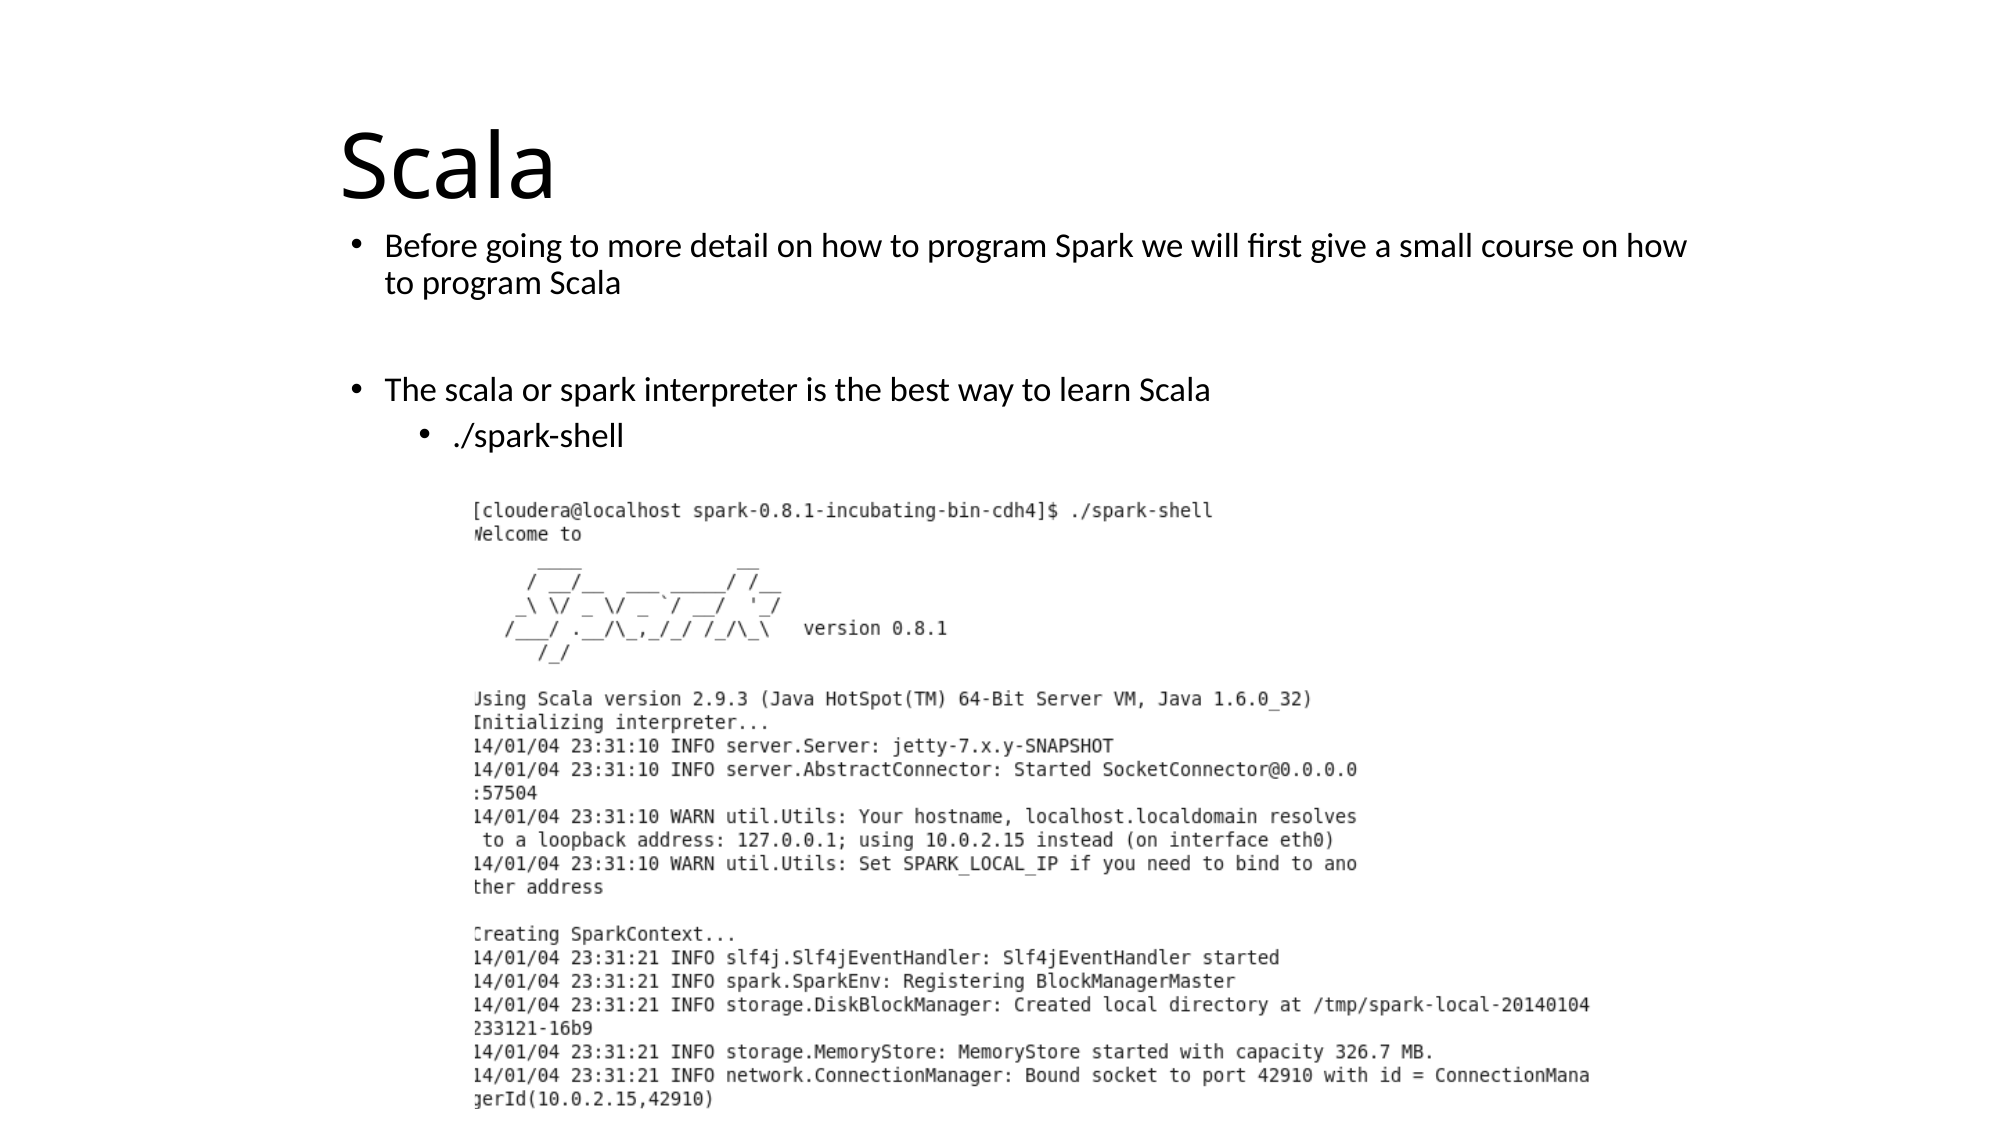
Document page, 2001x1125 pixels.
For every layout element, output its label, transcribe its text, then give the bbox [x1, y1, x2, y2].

list Before going to more detail on how to program Spark we will first give a small course on how to program Scala The scala or spark interpreter is the best way to learn Scala ./spark-shell [335, 219, 1720, 464]
title Scala [324, 112, 1661, 226]
picture [474, 498, 1622, 1109]
